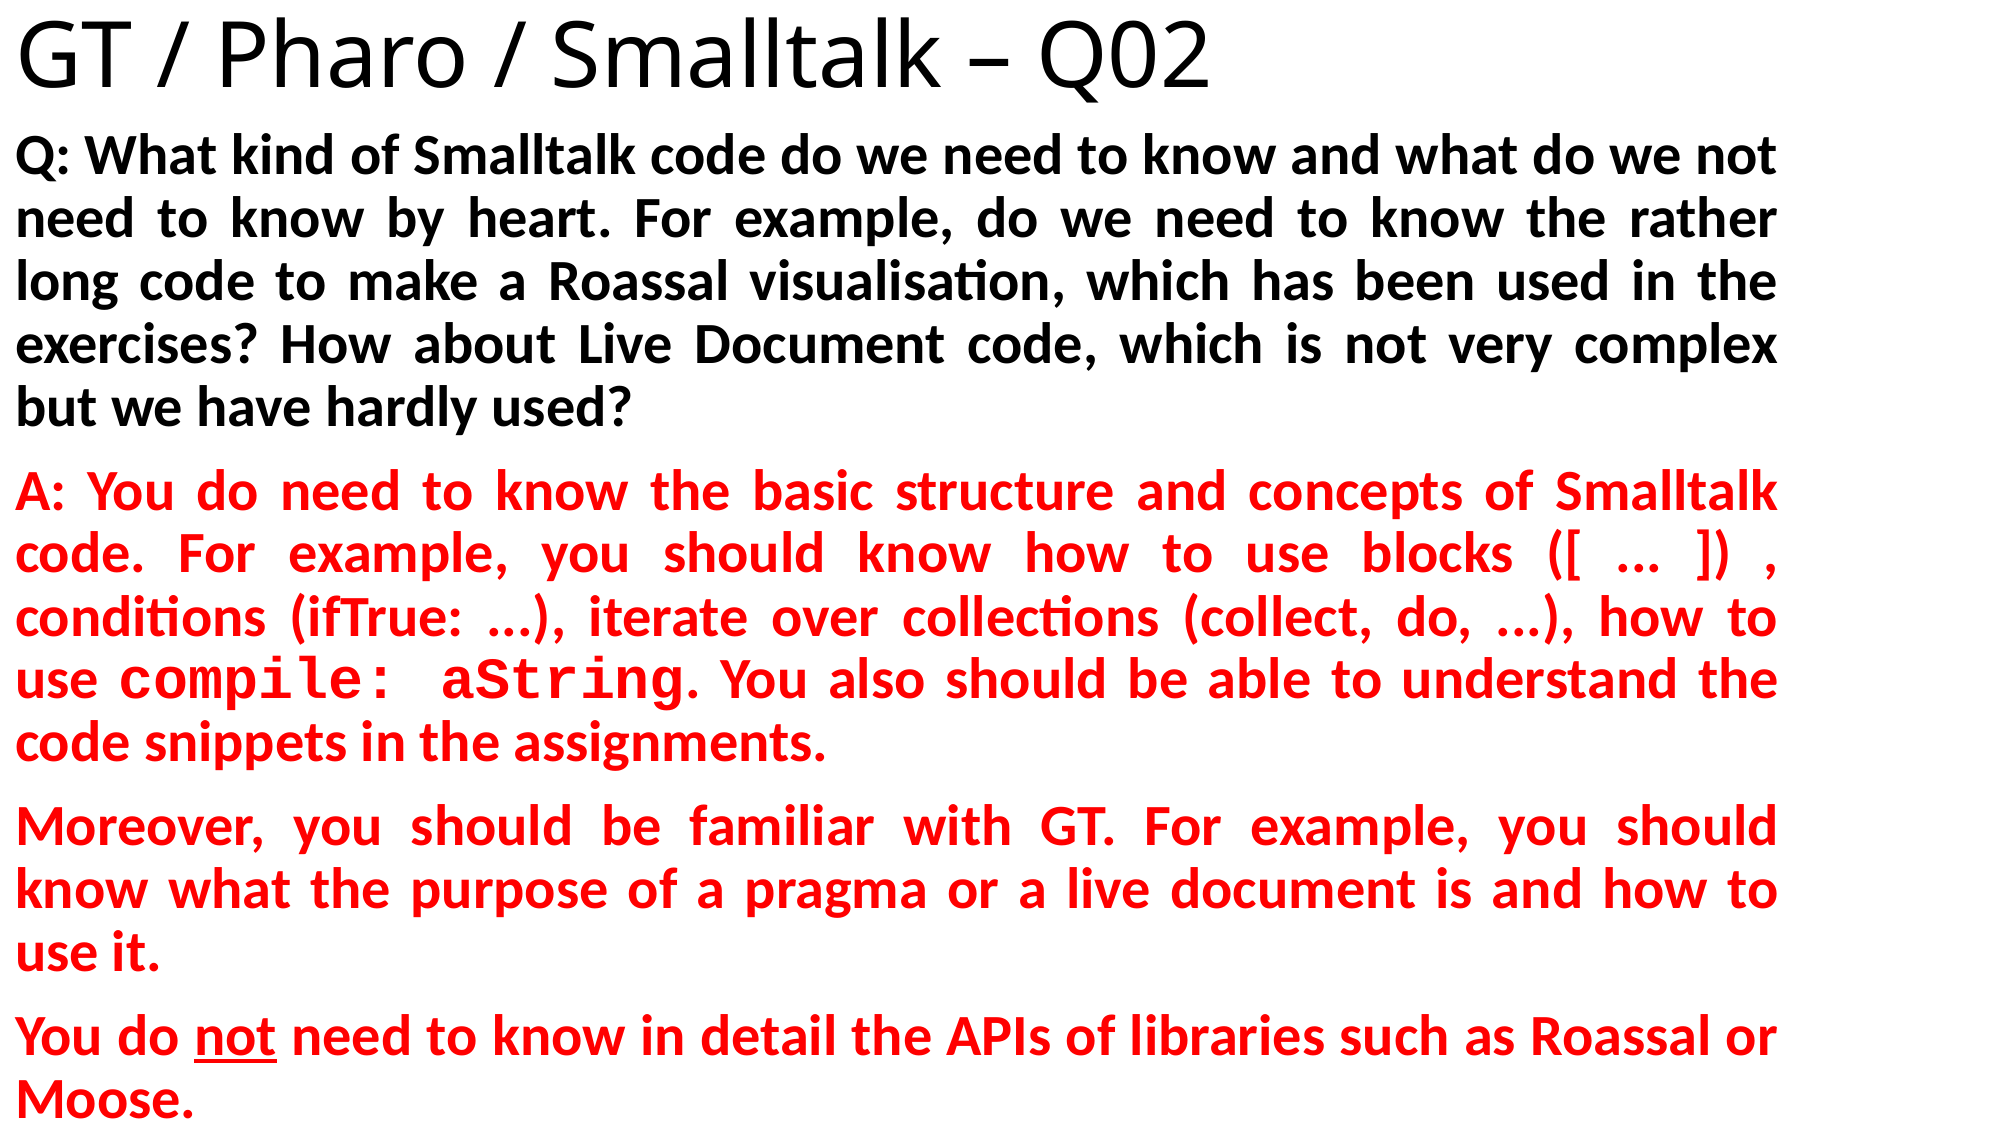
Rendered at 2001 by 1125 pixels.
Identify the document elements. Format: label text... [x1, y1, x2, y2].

list Q: What kind of Smalltalk code do we need to know and what do we not need to know by heart. For example, do we need to know the rather long code to make a Roassal visualisation, which has been used in the exercises? How about Live Document code, which is not very complex but we have hardly used? A: You do need to know the basic structure and concepts of Smalltalk code. For example, you should know how to use blocks ([ ... ]) , conditions (ifTrue: ...), iterate over collections (collect, do, ...), how to use compile: aString. You also should be able to understand the code snippets in the assignments. Moreover, you should be familiar with GT. For example, you should know what the purpose of a pragma or a live document is and how to use it. You do not need to know in detail the APIs of libraries such as Roassal or Moose. [0, 116, 1795, 831]
title GT / Pharo / Smalltalk – Q02 [0, 0, 1725, 116]
